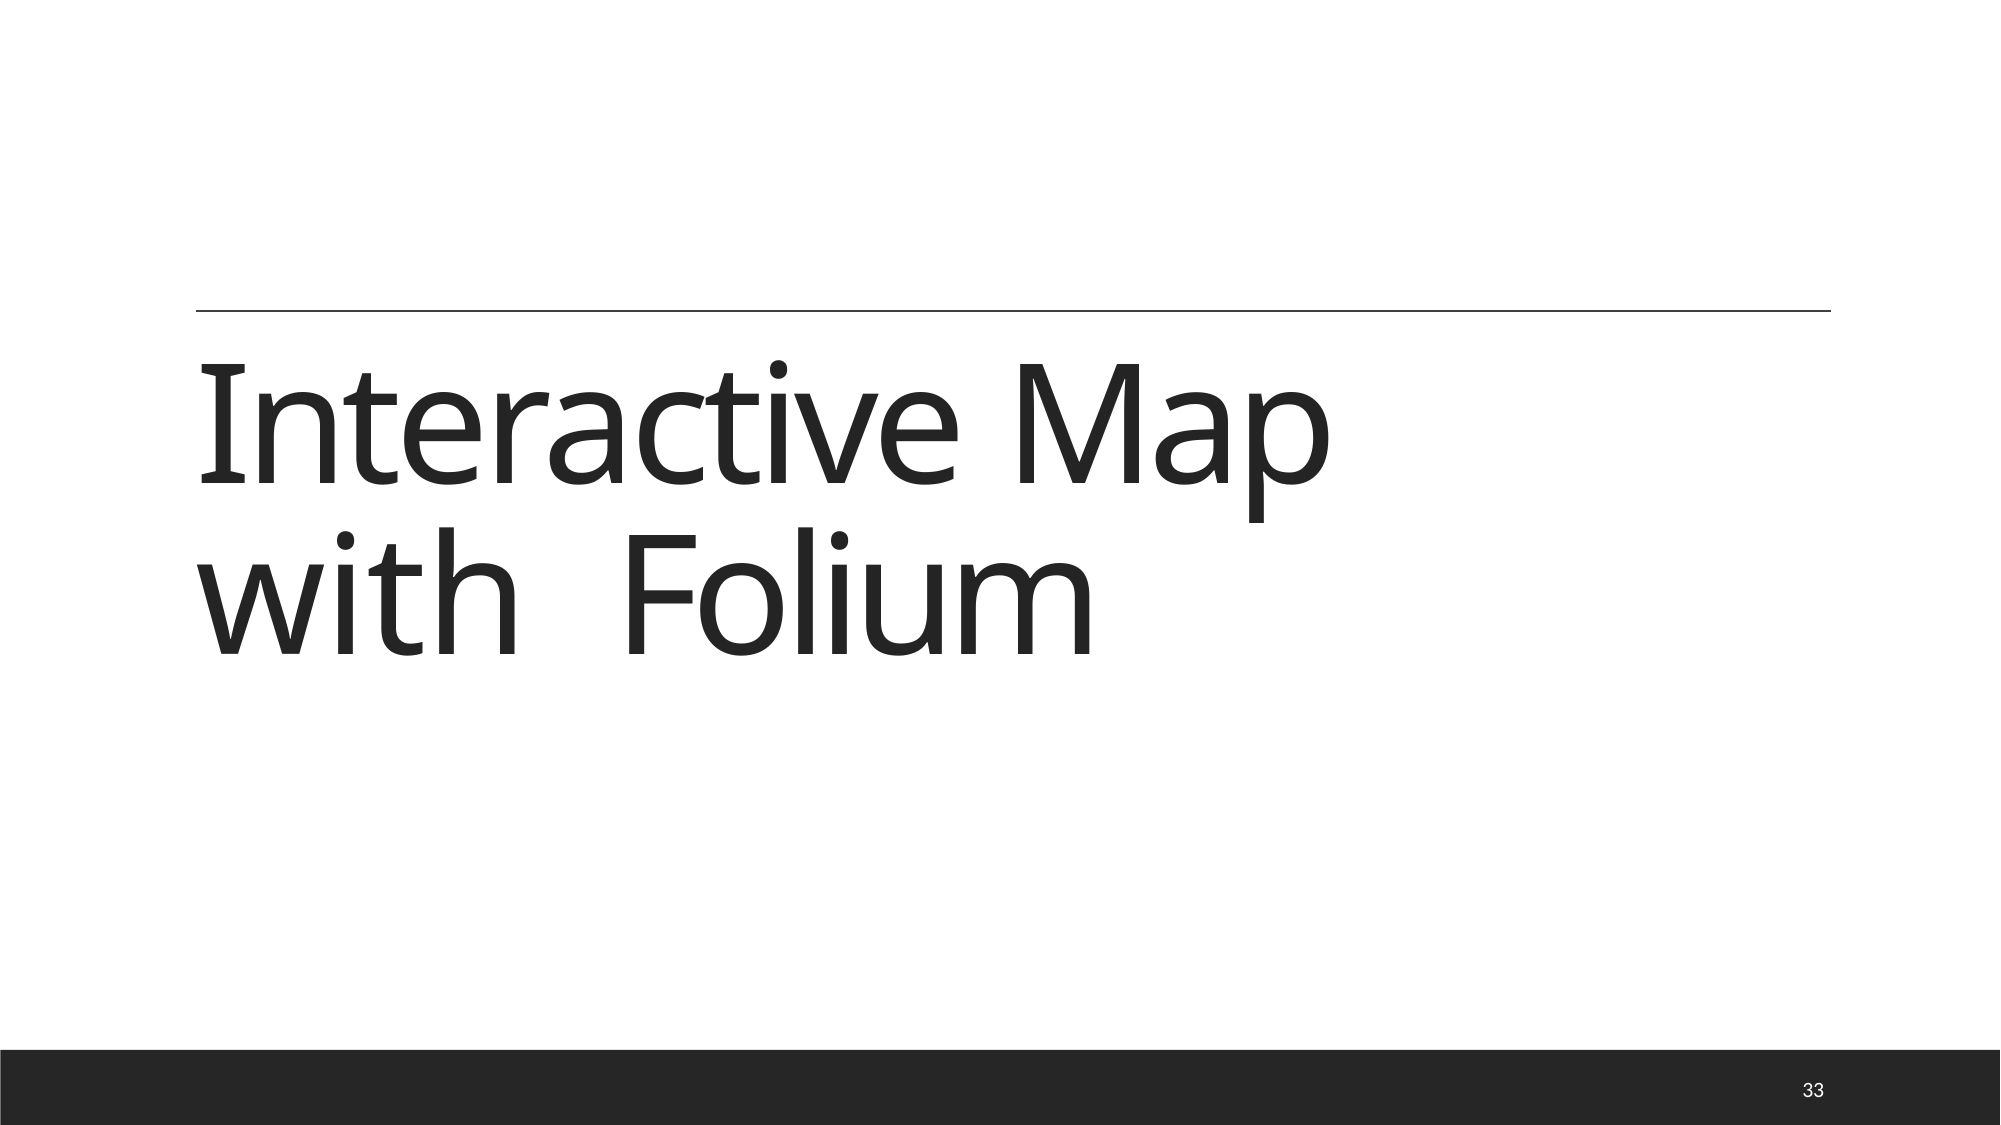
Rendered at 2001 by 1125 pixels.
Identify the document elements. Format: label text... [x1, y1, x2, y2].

slide_number 33 [1795, 764, 1831, 1125]
title Interactive Map with Folium [192, 314, 1563, 689]
